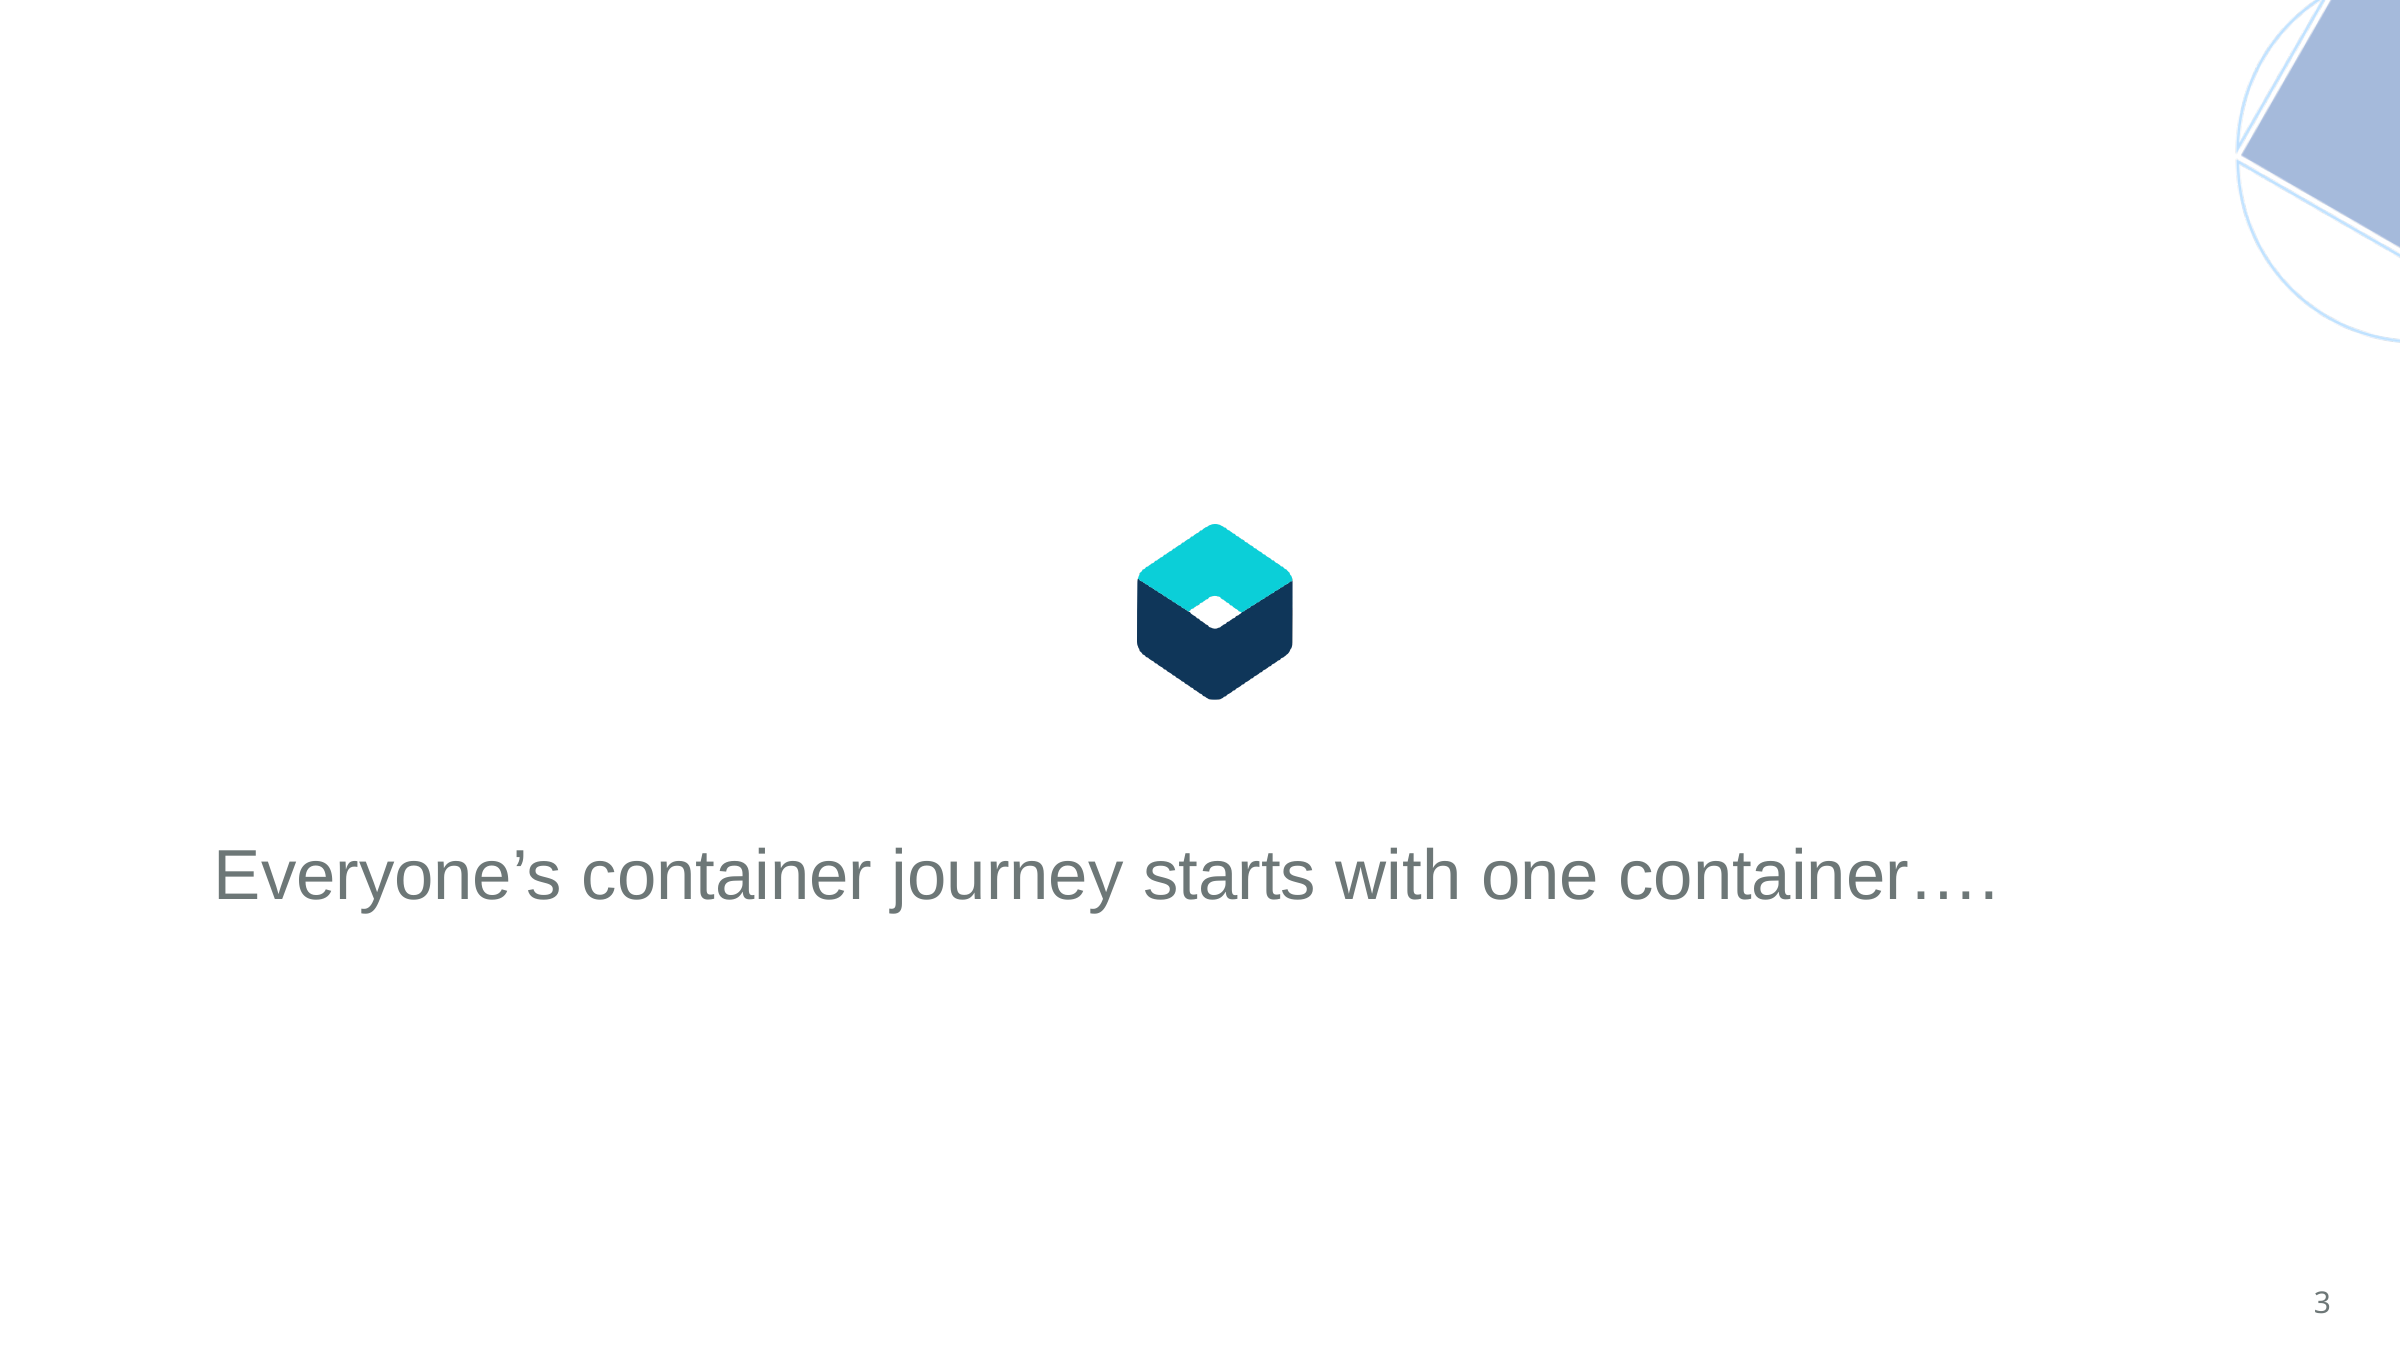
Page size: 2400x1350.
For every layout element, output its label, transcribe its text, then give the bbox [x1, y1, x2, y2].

text_box Everyone’s container journey starts with one container…. [208, 823, 2007, 919]
slide_number 3 [2240, 1268, 2346, 1340]
picture [1136, 524, 1293, 701]
